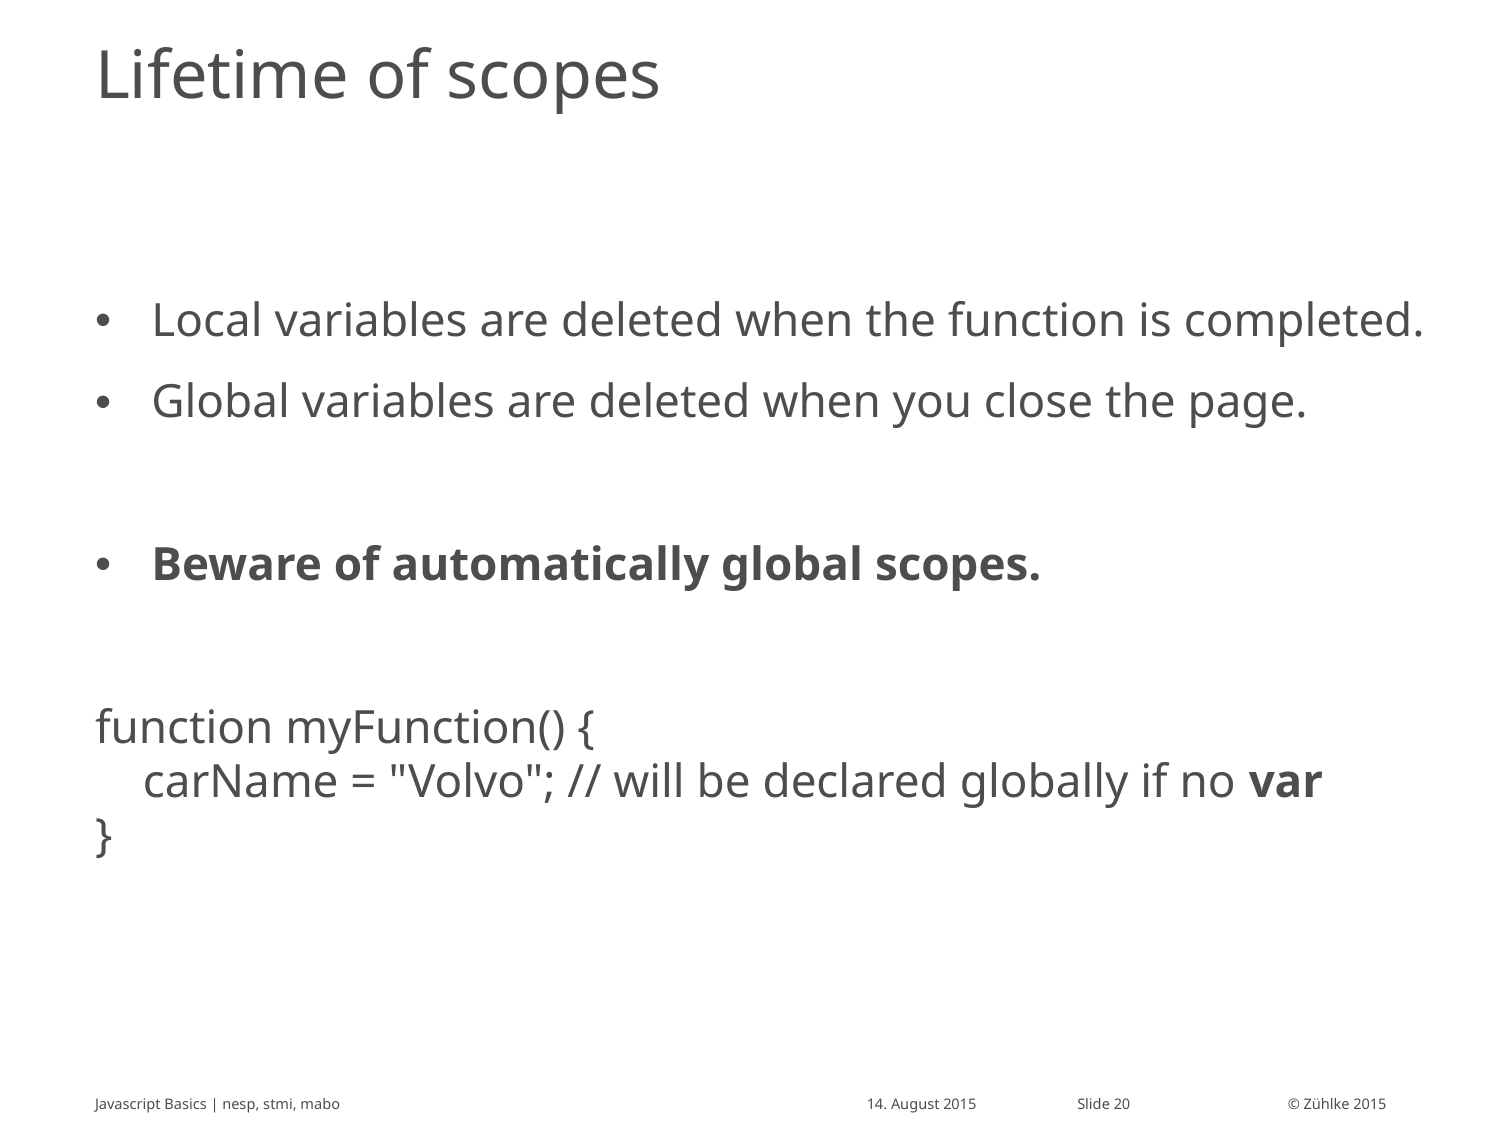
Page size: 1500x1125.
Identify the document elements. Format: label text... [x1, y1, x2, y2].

title Lifetime of scopes [95, 36, 1475, 154]
footer Javascript Basics | nesp, stmi, mabo [95, 1094, 844, 1113]
list Local variables are deleted when the function is completed. Global variables are deleted when you close the page. Beware of automatically global scopes. function myFunction() { carName = "Volvo"; // will be declared globally if no var } [95, 293, 1475, 1078]
slide_number Slide 20 [1077, 1094, 1265, 1113]
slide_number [866, 1094, 1054, 1113]
